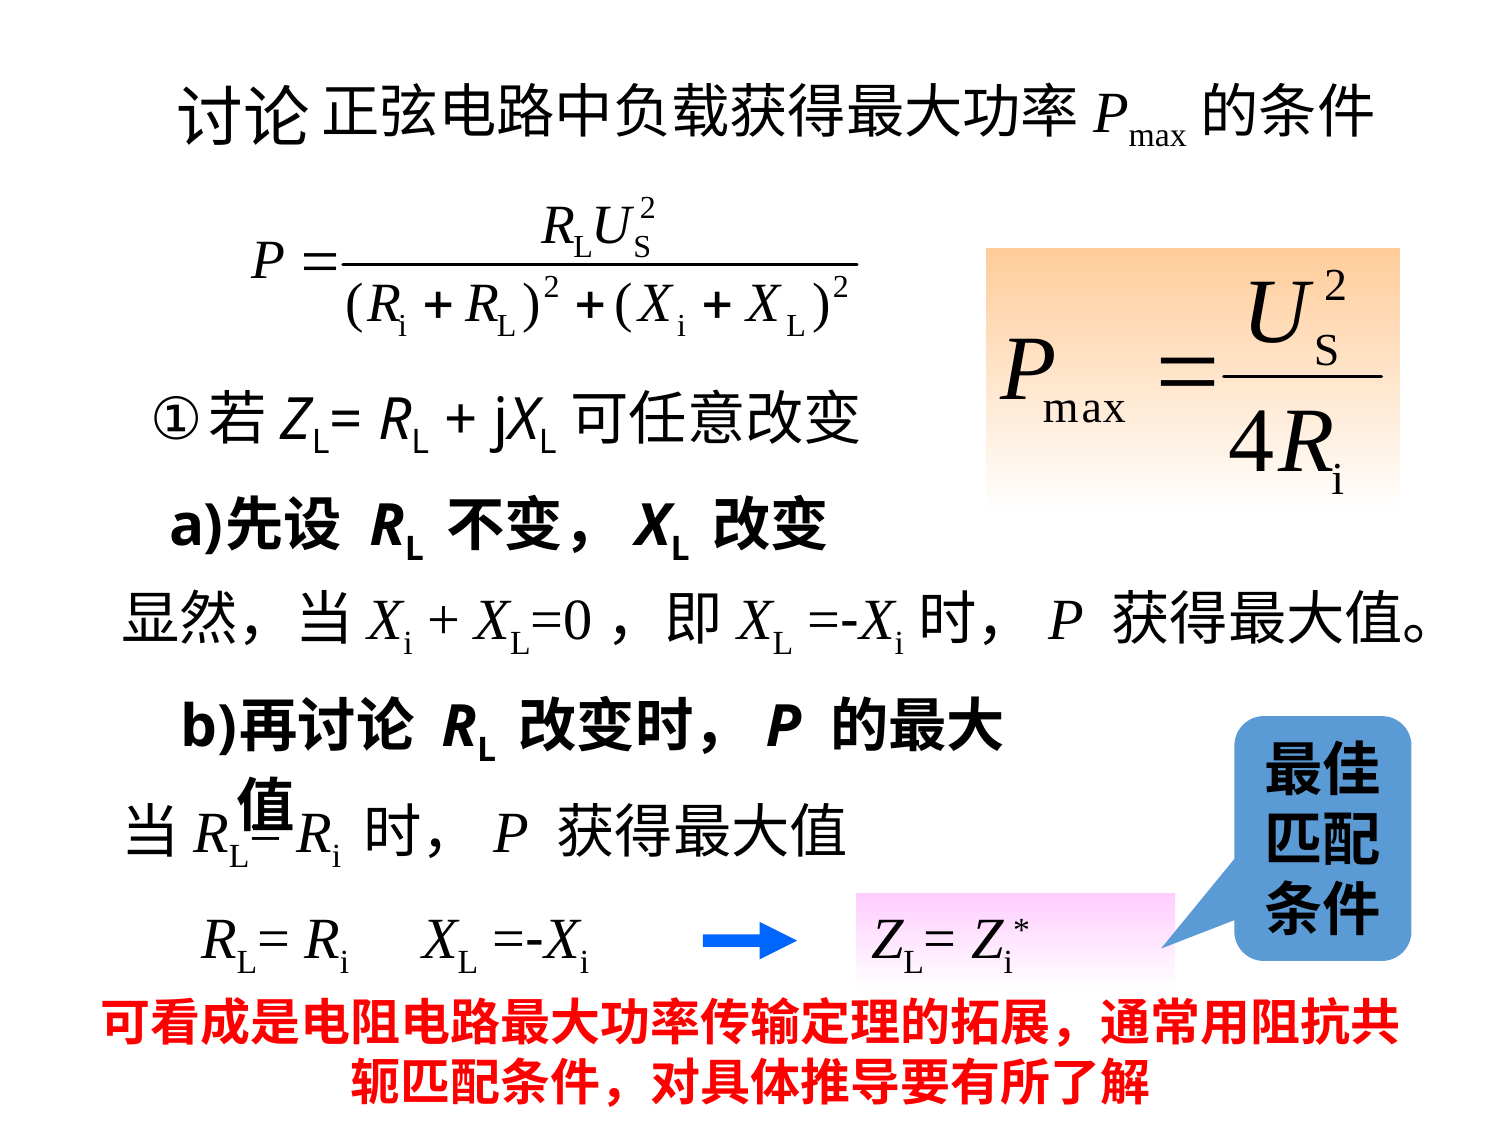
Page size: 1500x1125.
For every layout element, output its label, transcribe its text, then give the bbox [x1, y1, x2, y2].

text_box 讨论 [162, 67, 356, 162]
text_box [240, 181, 869, 348]
text_box 当RL= Ri 时，P 获得最大值 [88, 786, 892, 882]
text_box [183, 893, 760, 980]
text_box 先设 RL 不变，XL 改变 [136, 479, 862, 574]
text_box 最佳匹配条件 [1160, 716, 1412, 961]
text_box ZL= Zi* [856, 893, 1176, 983]
text_box [760, 934, 798, 947]
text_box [986, 248, 1400, 511]
text_box 若ZL= RL + jXL可任意改变 [135, 373, 963, 468]
text_box 正弦电路中负载获得最大功率Pmax的条件 [289, 66, 1436, 161]
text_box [974, 184, 1400, 390]
text_box 可看成是电阻电路最大功率传输定理的拓展，通常用阻抗共轭匹配条件，对具体推导要有所了解 [65, 983, 1436, 1119]
text_box 再讨论 RL 改变时，P 的最大值 [147, 680, 1081, 846]
text_box 显然，当Xi + XL=0，即XL =-Xi时，P 获得最大值。 [88, 574, 1448, 669]
